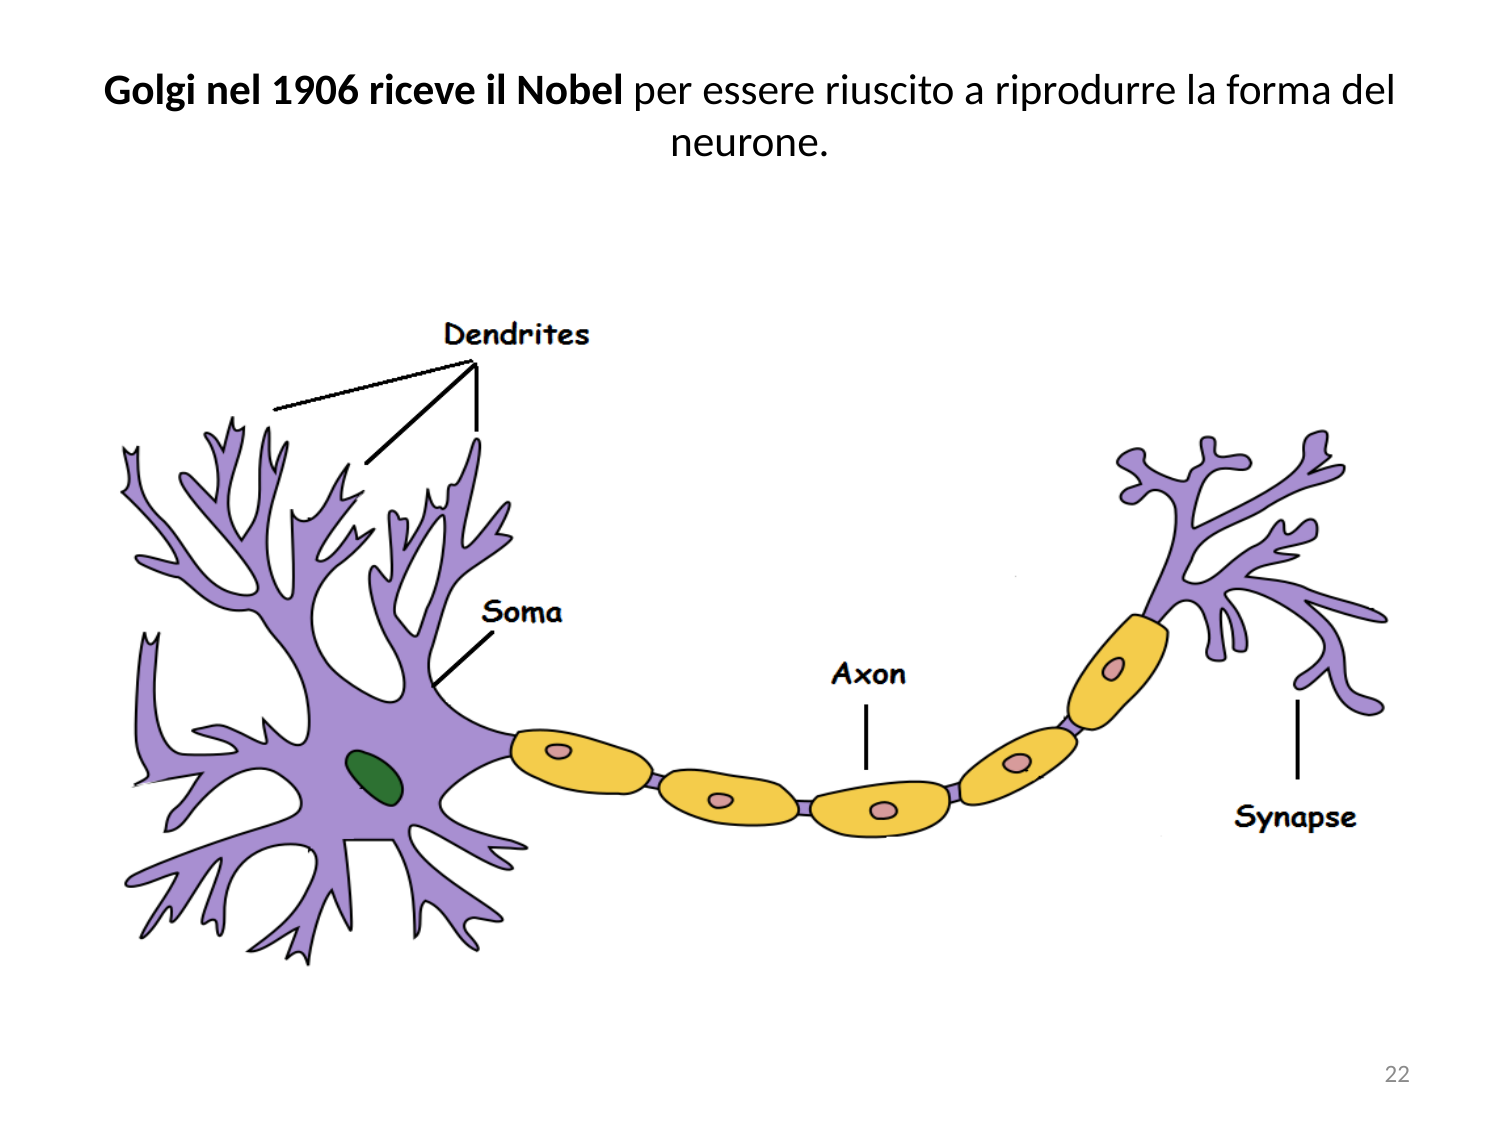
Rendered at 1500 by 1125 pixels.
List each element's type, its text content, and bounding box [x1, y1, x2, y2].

title Golgi nel 1906 riceve il Nobel per essere riuscito a riprodurre la forma del neurone. [75, 0, 1425, 232]
slide_number 22 [1074, 1042, 1425, 1103]
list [76, 290, 1427, 988]
